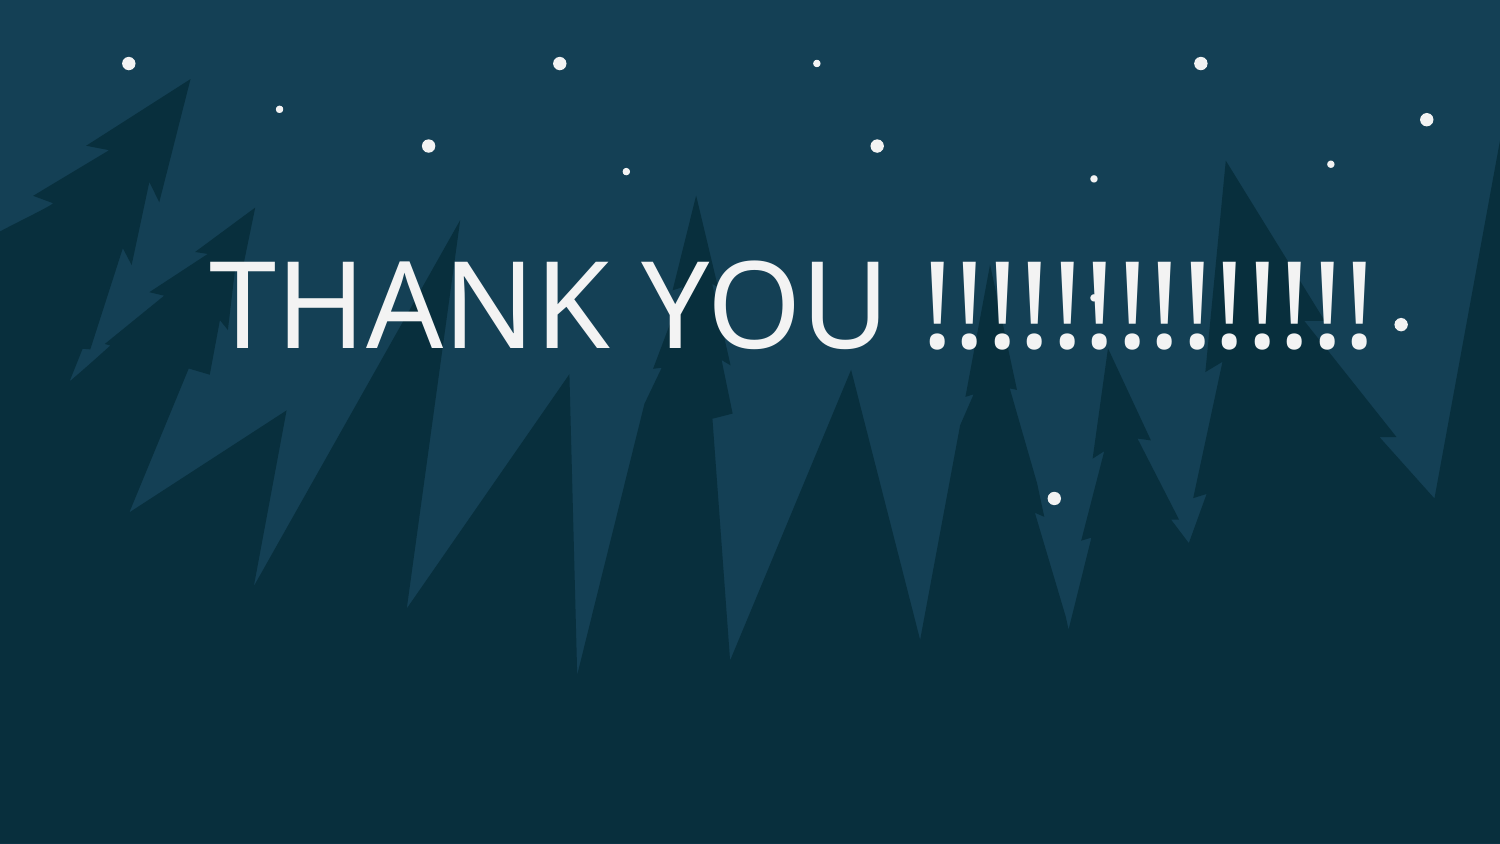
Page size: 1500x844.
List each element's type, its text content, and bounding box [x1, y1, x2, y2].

text_box THANK YOU !!!!!!!!!!!!!! [79, 212, 1500, 388]
